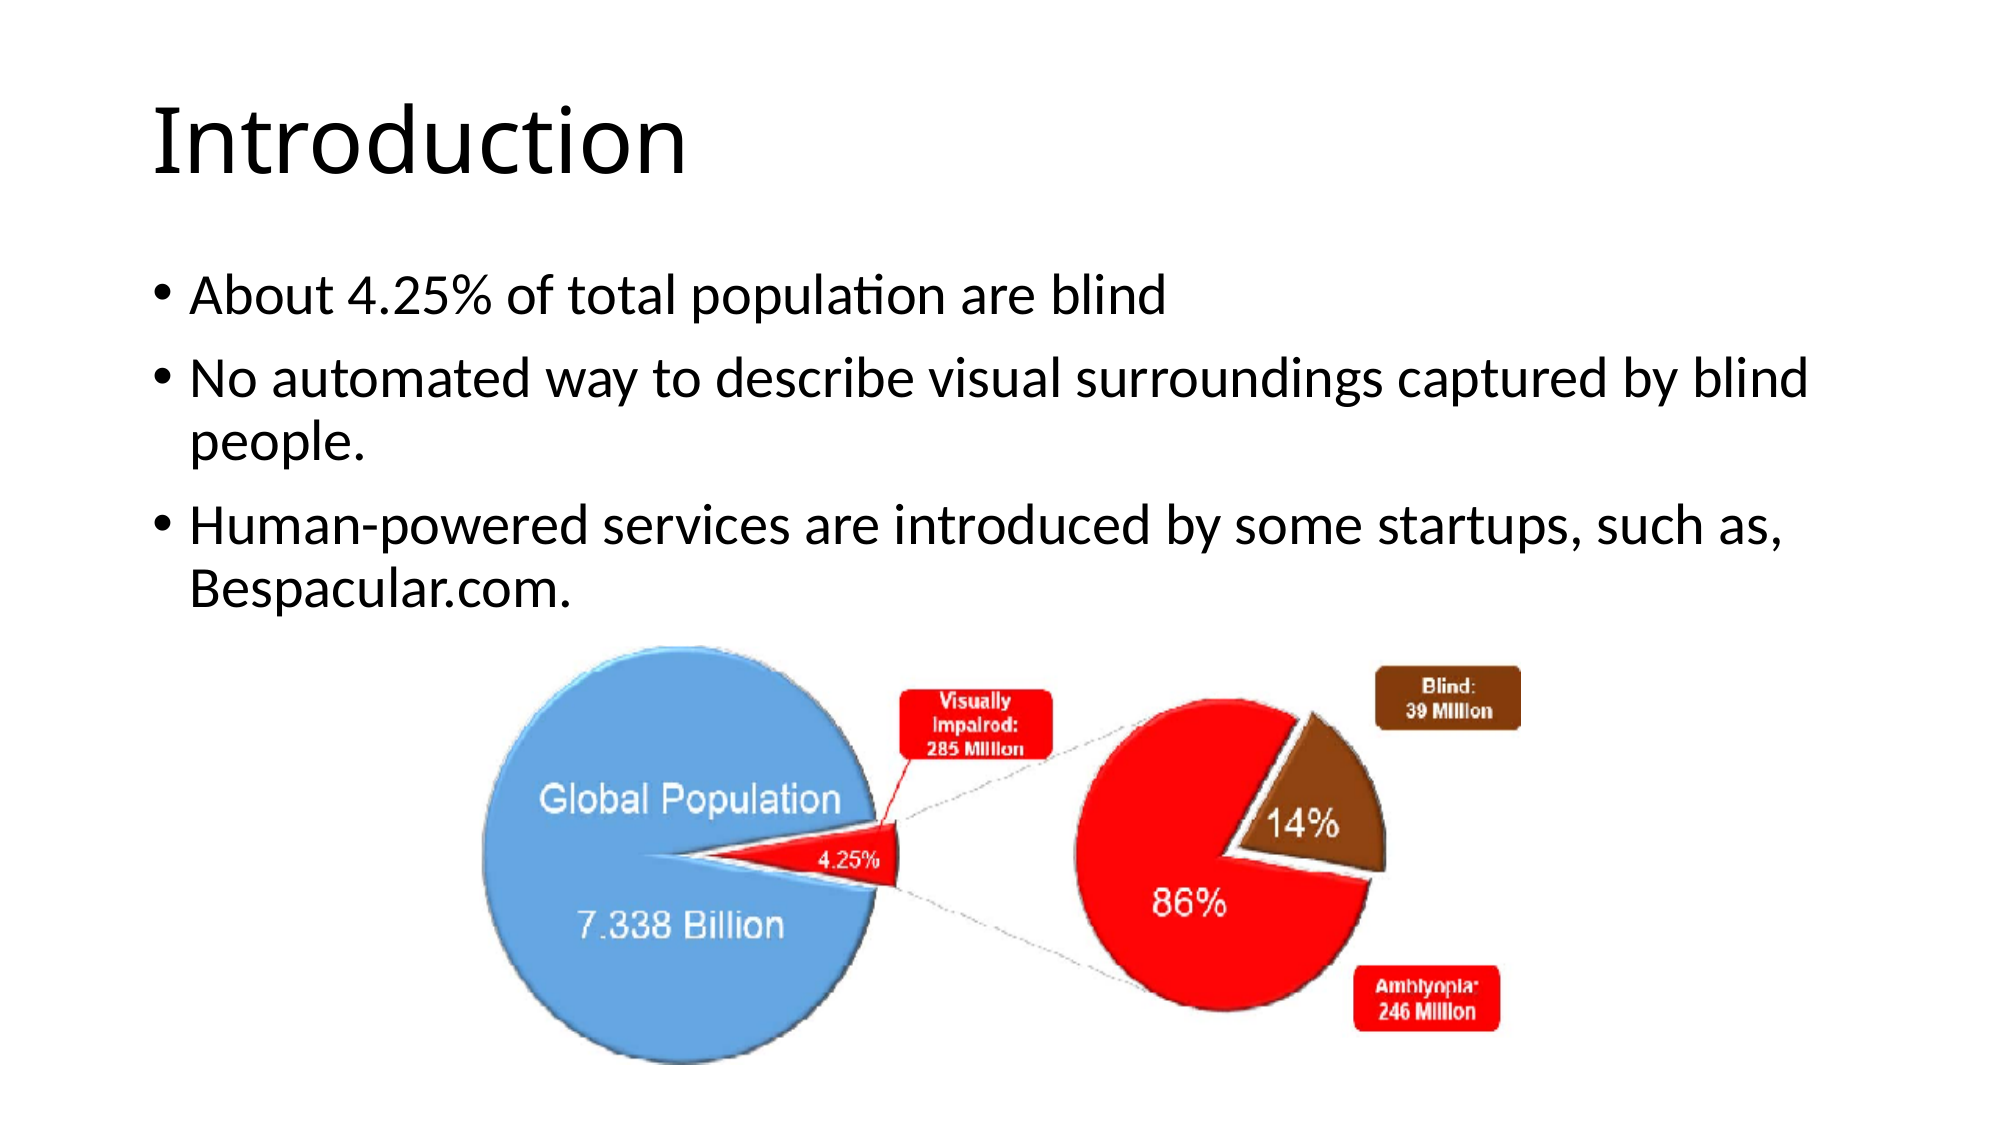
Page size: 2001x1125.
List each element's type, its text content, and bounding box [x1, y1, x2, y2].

title Introduction [137, 59, 1863, 229]
picture [479, 645, 1521, 1066]
list About 4.25% of total population are blind No automated way to describe visual surroundings captured by blind people. Human-powered services are introduced by some startups, such as, Bespacular.com. [137, 256, 1863, 646]
